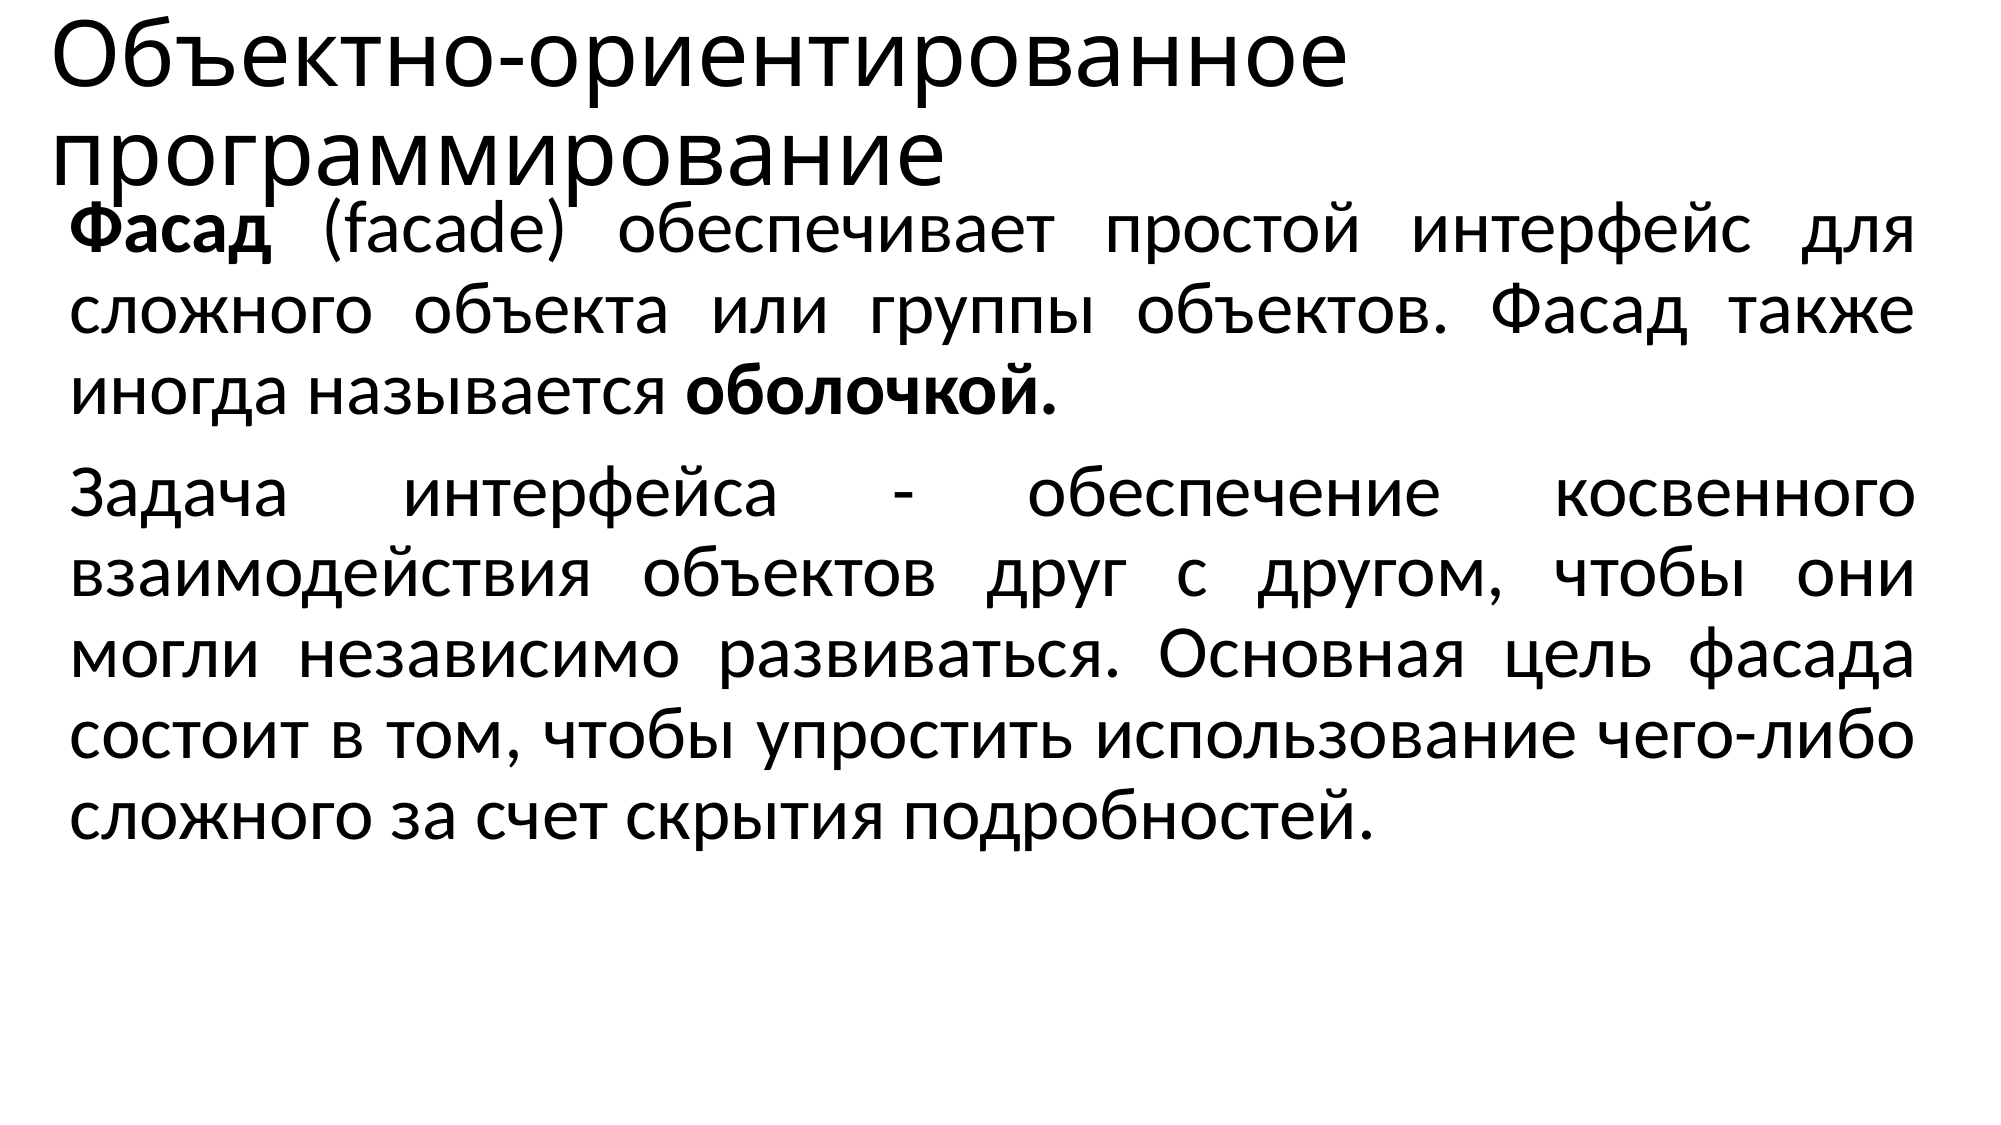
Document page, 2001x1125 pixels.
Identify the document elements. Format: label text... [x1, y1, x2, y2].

title Объектно-ориентированное программирование [34, 31, 1966, 180]
list Фасад (facade) обеспечивает простой интерфейс для сложного объекта или группы объектов. Фасад также иногда называется оболочкой. Задача интерфейса - обеспечение косвенного взаимодействия объектов друг с другом, чтобы они могли независимо развиваться. Основная цель фасада состоит в том, чтобы упростить использование чего-либо сложного за счет скрытия подробностей. [54, 179, 1934, 1014]
